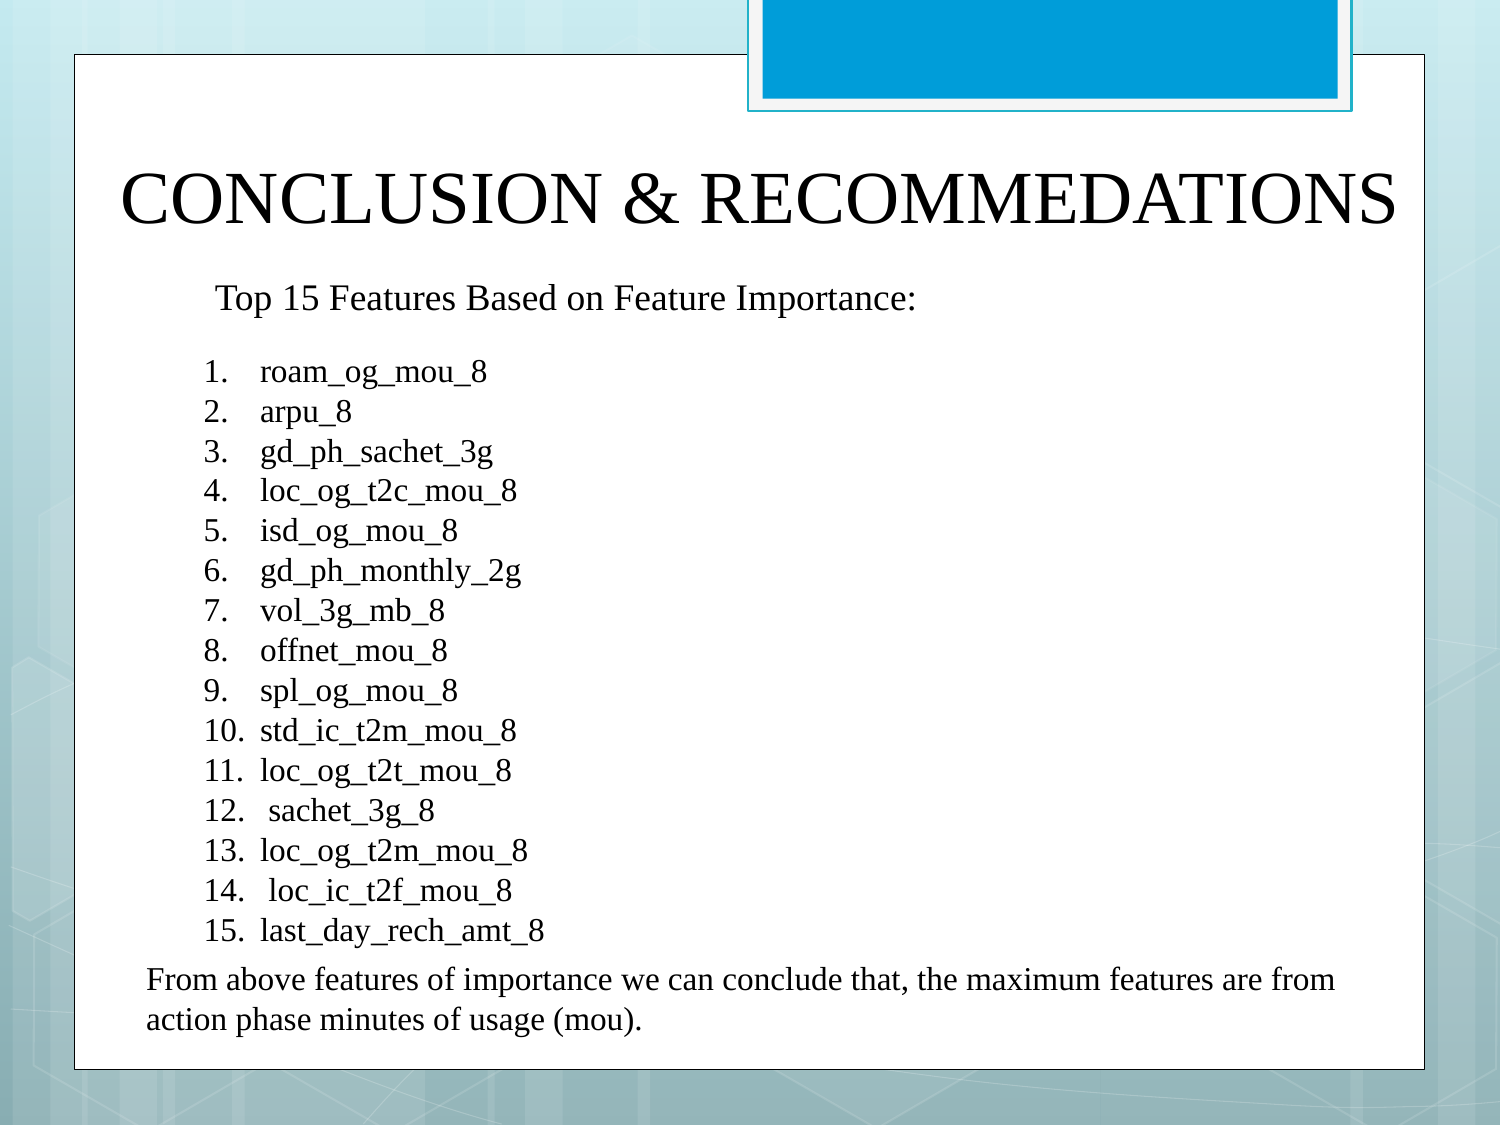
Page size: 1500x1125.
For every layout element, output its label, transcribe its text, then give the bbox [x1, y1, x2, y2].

text_box From above features of importance we can conclude that, the maximum features are from action phase minutes of usage (mou). [131, 949, 1383, 1045]
text_box roam_og_mou_8 arpu_8 gd_ph_sachet_3g loc_og_t2c_mou_8 isd_og_mou_8 gd_ph_monthly_2g vol_3g_mb_8 offnet_mou_8 spl_og_mou_8 std_ic_t2m_mou_8 loc_og_t2t_mou_8 sachet_3g_8 loc_og_t2m_mou_8 loc_ic_t2f_mou_8 last_day_rech_amt_8 [203, 348, 804, 948]
text_box Top 15 Features Based on Feature Importance: [199, 265, 950, 326]
text_box CONCLUSION & RECOMMEDATIONS [106, 140, 1416, 246]
